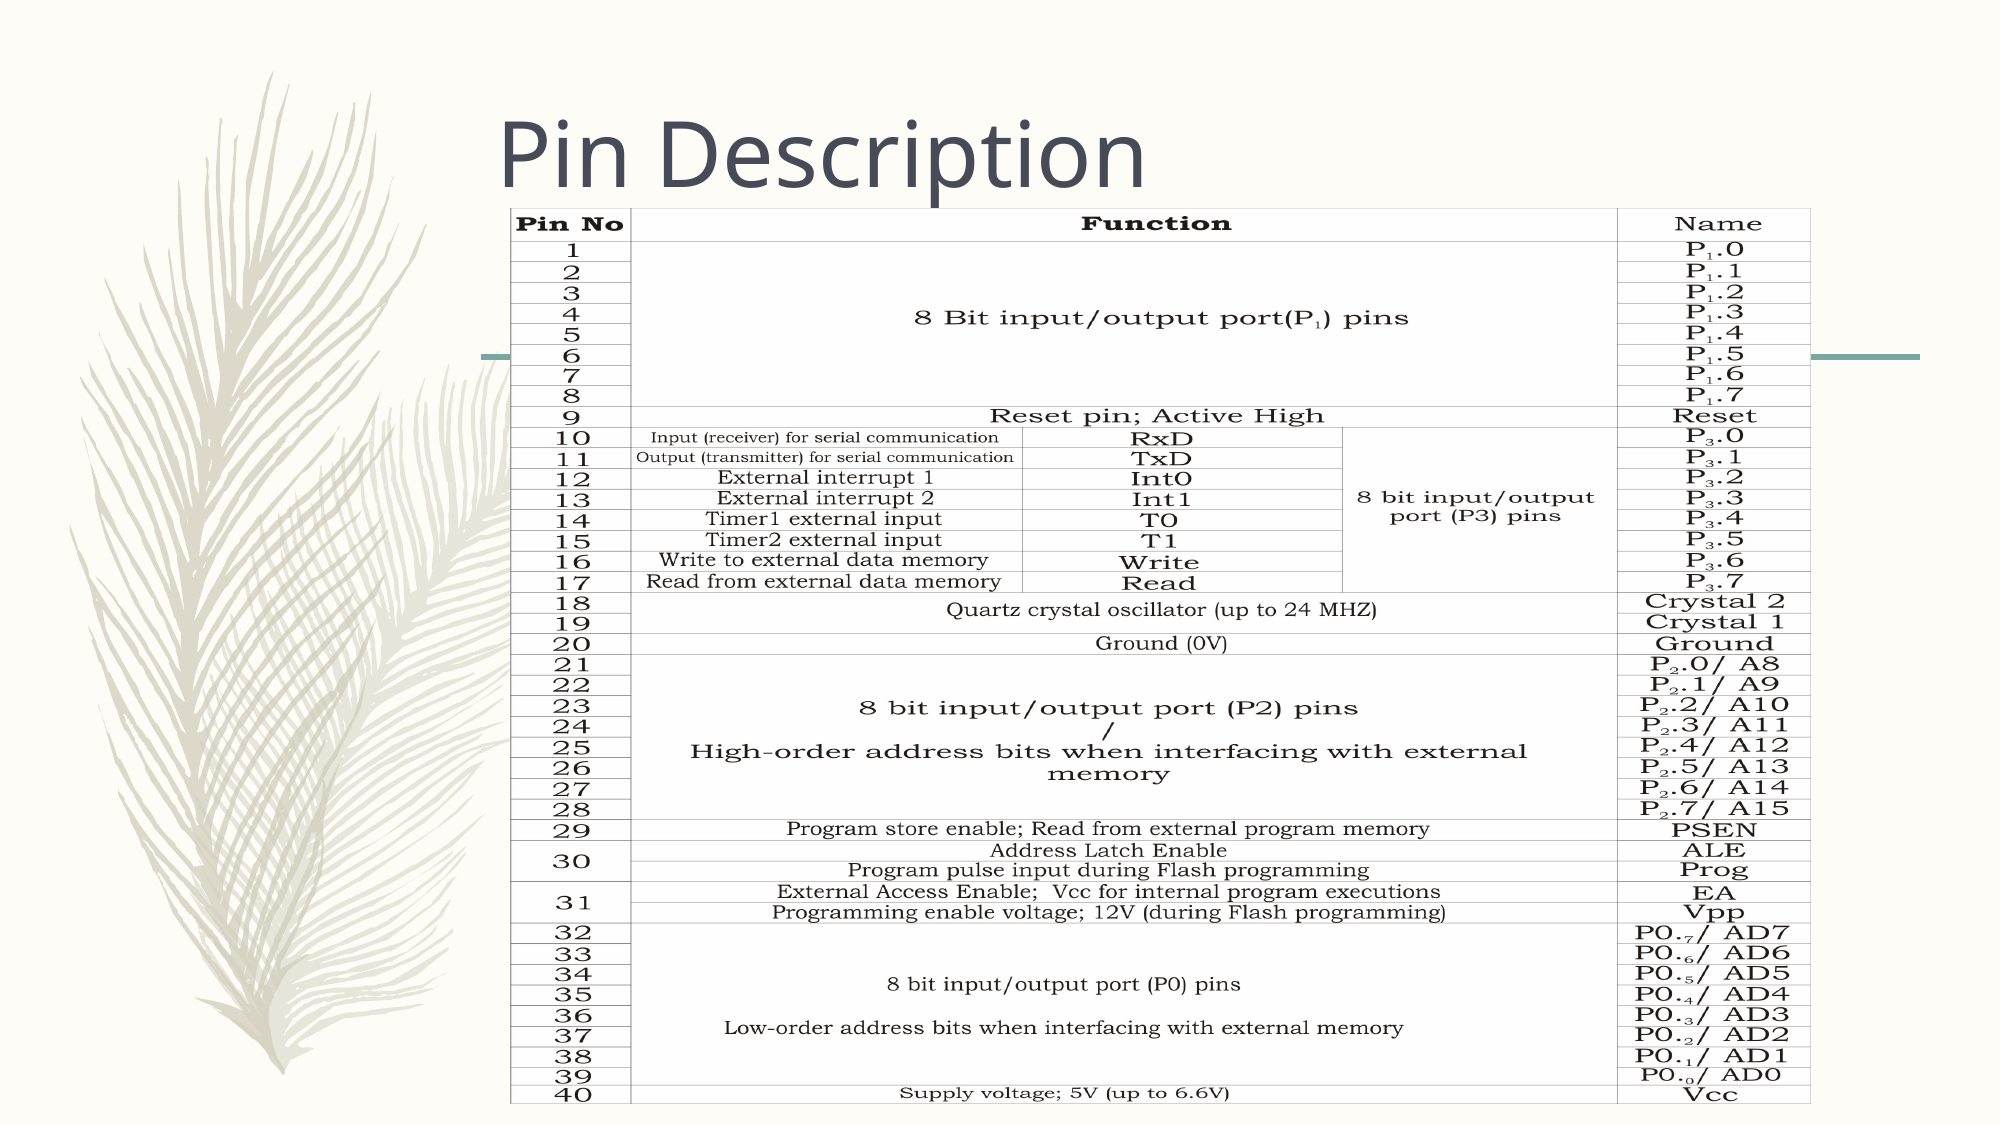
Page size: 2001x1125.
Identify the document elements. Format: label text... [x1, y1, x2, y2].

title Pin Description [481, 93, 1920, 350]
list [510, 208, 1811, 1104]
